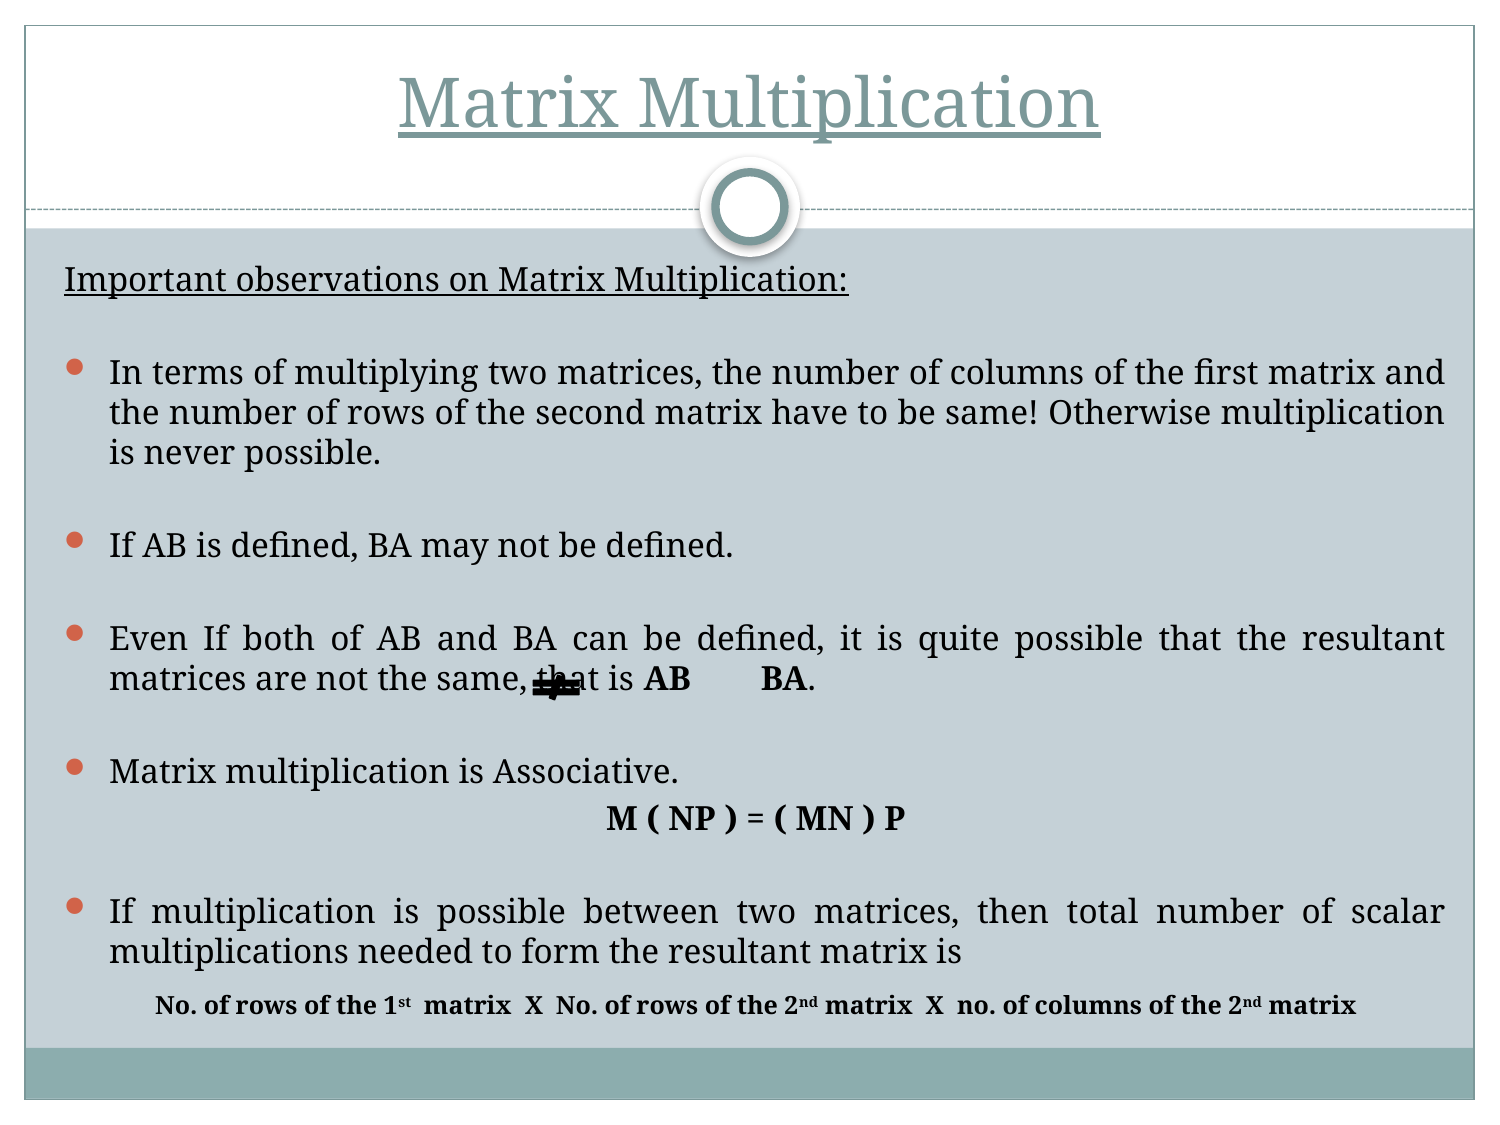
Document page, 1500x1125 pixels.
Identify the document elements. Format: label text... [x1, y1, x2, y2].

list Important observations on Matrix Multiplication: In terms of multiplying two matrices, the number of columns of the first matrix and the number of rows of the second matrix have to be same! Otherwise multiplication is never possible. If AB is defined, BA may not be defined. Even If both of AB and BA can be defined, it is quite possible that the resultant matrices are not the same, that is AB BA. Matrix multiplication is Associative. M ( NP ) = ( MN ) P If multiplication is possible between two matrices, then total number of scalar multiplications needed to form the resultant matrix is No. of rows of the 1st matrix X No. of rows of the 2nd matrix X no. of columns of the 2nd matrix [49, 250, 1463, 1038]
title Matrix Multiplication [49, 37, 1450, 162]
text_box [532, 674, 581, 701]
